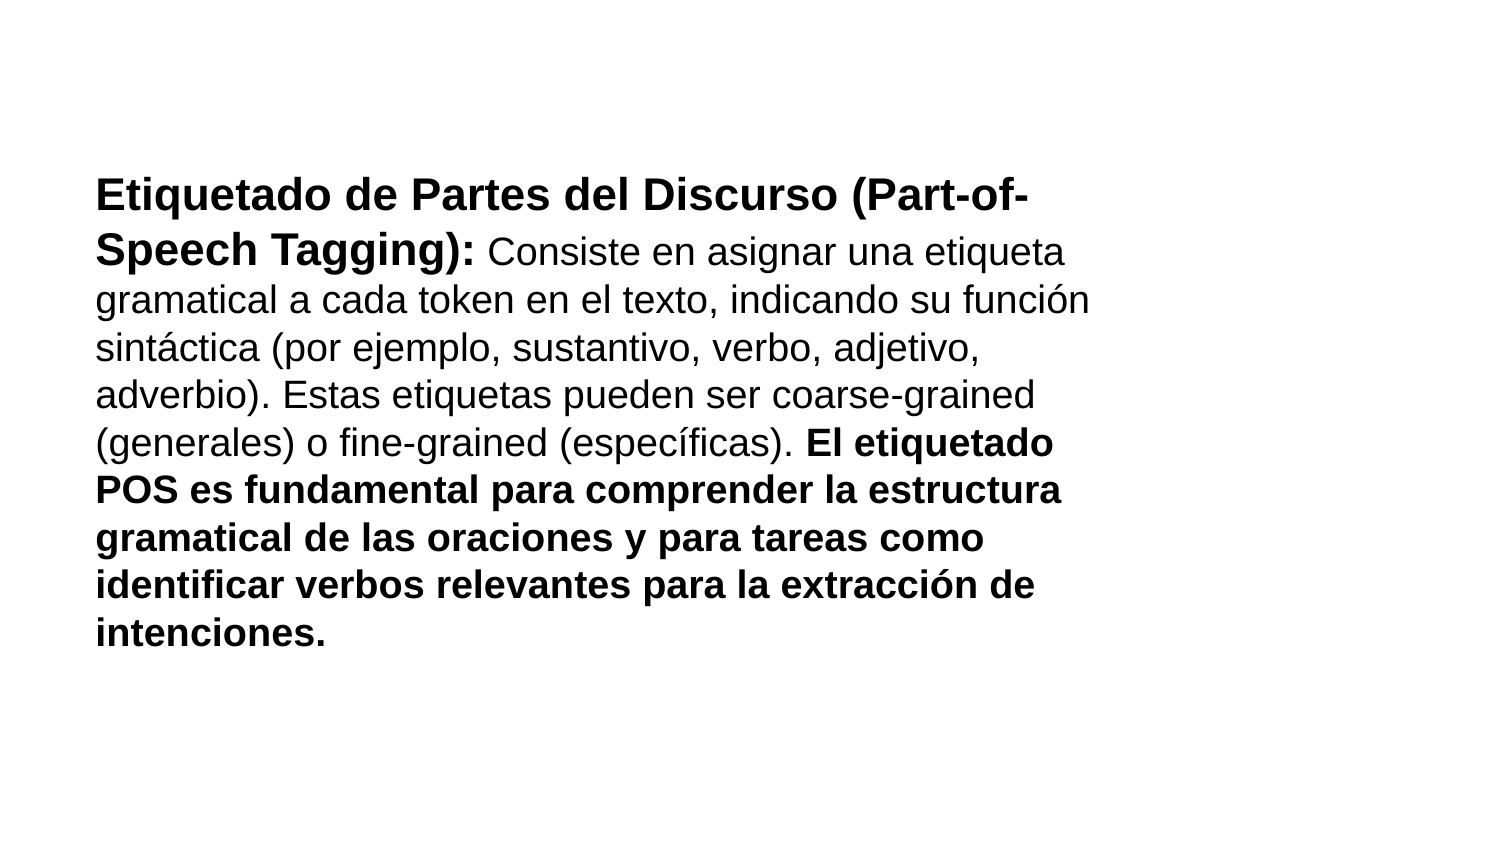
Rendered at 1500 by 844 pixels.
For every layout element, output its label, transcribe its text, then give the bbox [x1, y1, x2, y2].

title Etiquetado de Partes del Discurso (Part-of-Speech Tagging): Consiste en asignar una etiqueta gramatical a cada token en el texto, indicando su función sintáctica (por ejemplo, sustantivo, verbo, adjetivo, adverbio). Estas etiquetas pueden ser coarse-grained (generales) o fine-grained (específicas). El etiquetado POS es fundamental para comprender la estructura gramatical de las oraciones y para tareas como identificar verbos relevantes para la extracción de intenciones. [80, 73, 1125, 745]
